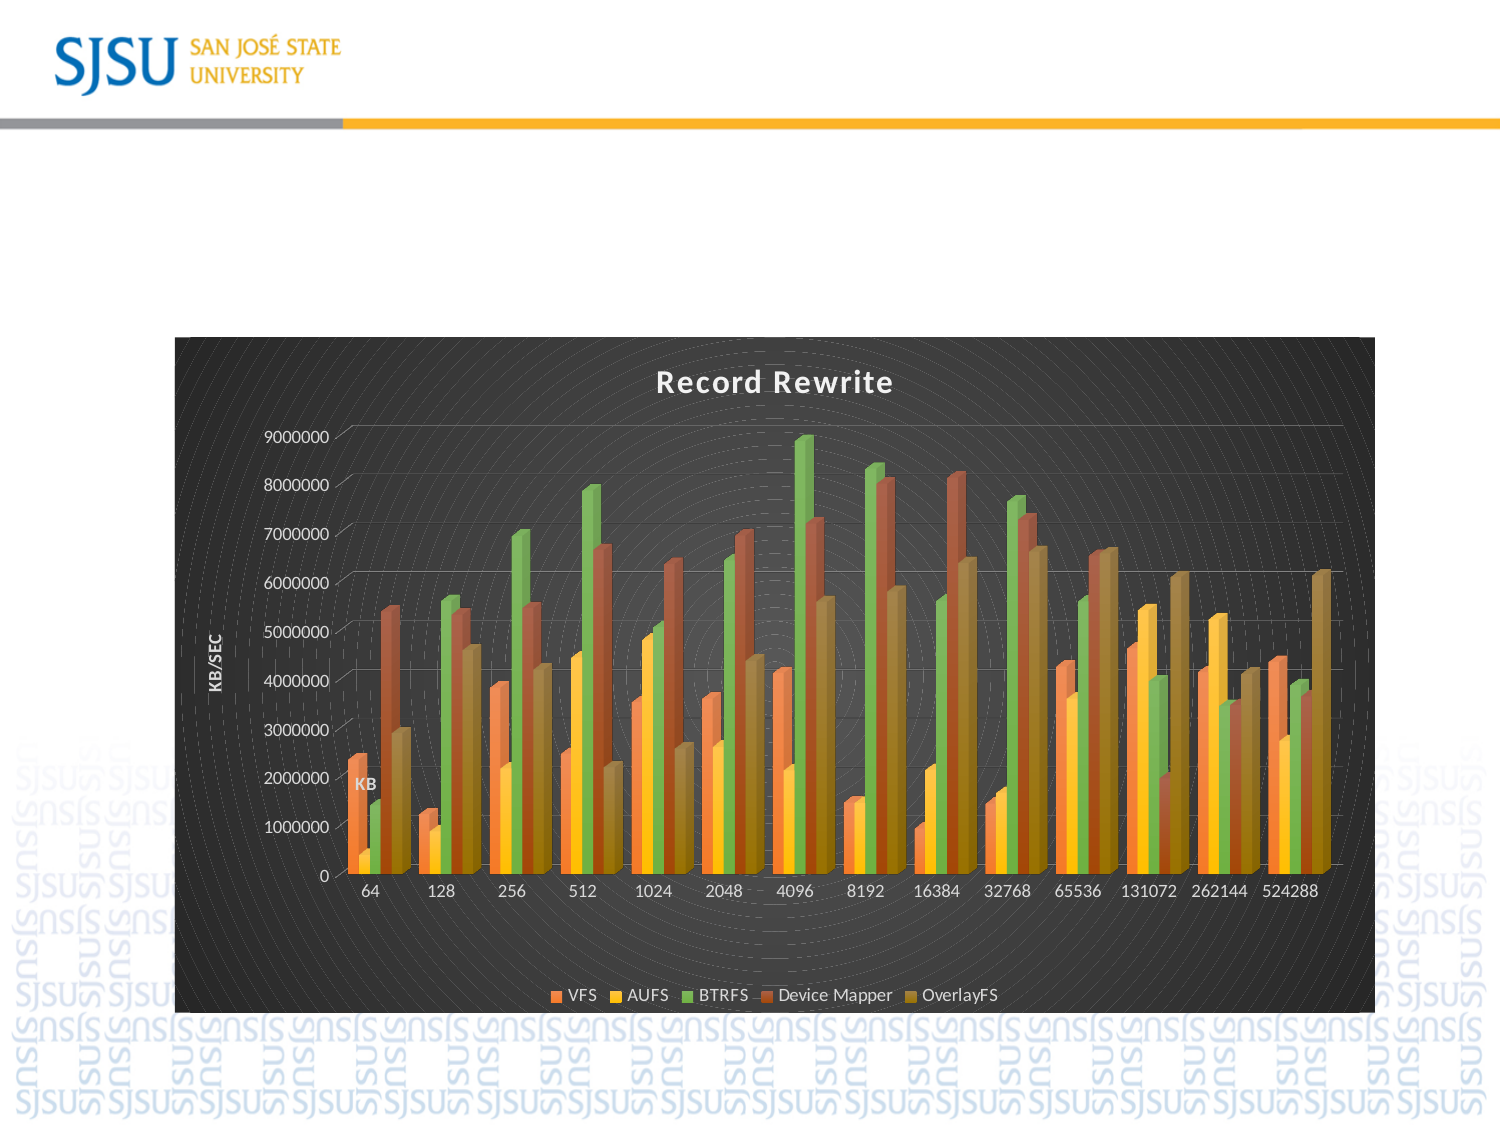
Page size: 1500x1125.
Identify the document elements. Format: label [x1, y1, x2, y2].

picture [0, 0, 1500, 1125]
chart [174, 337, 1375, 1013]
